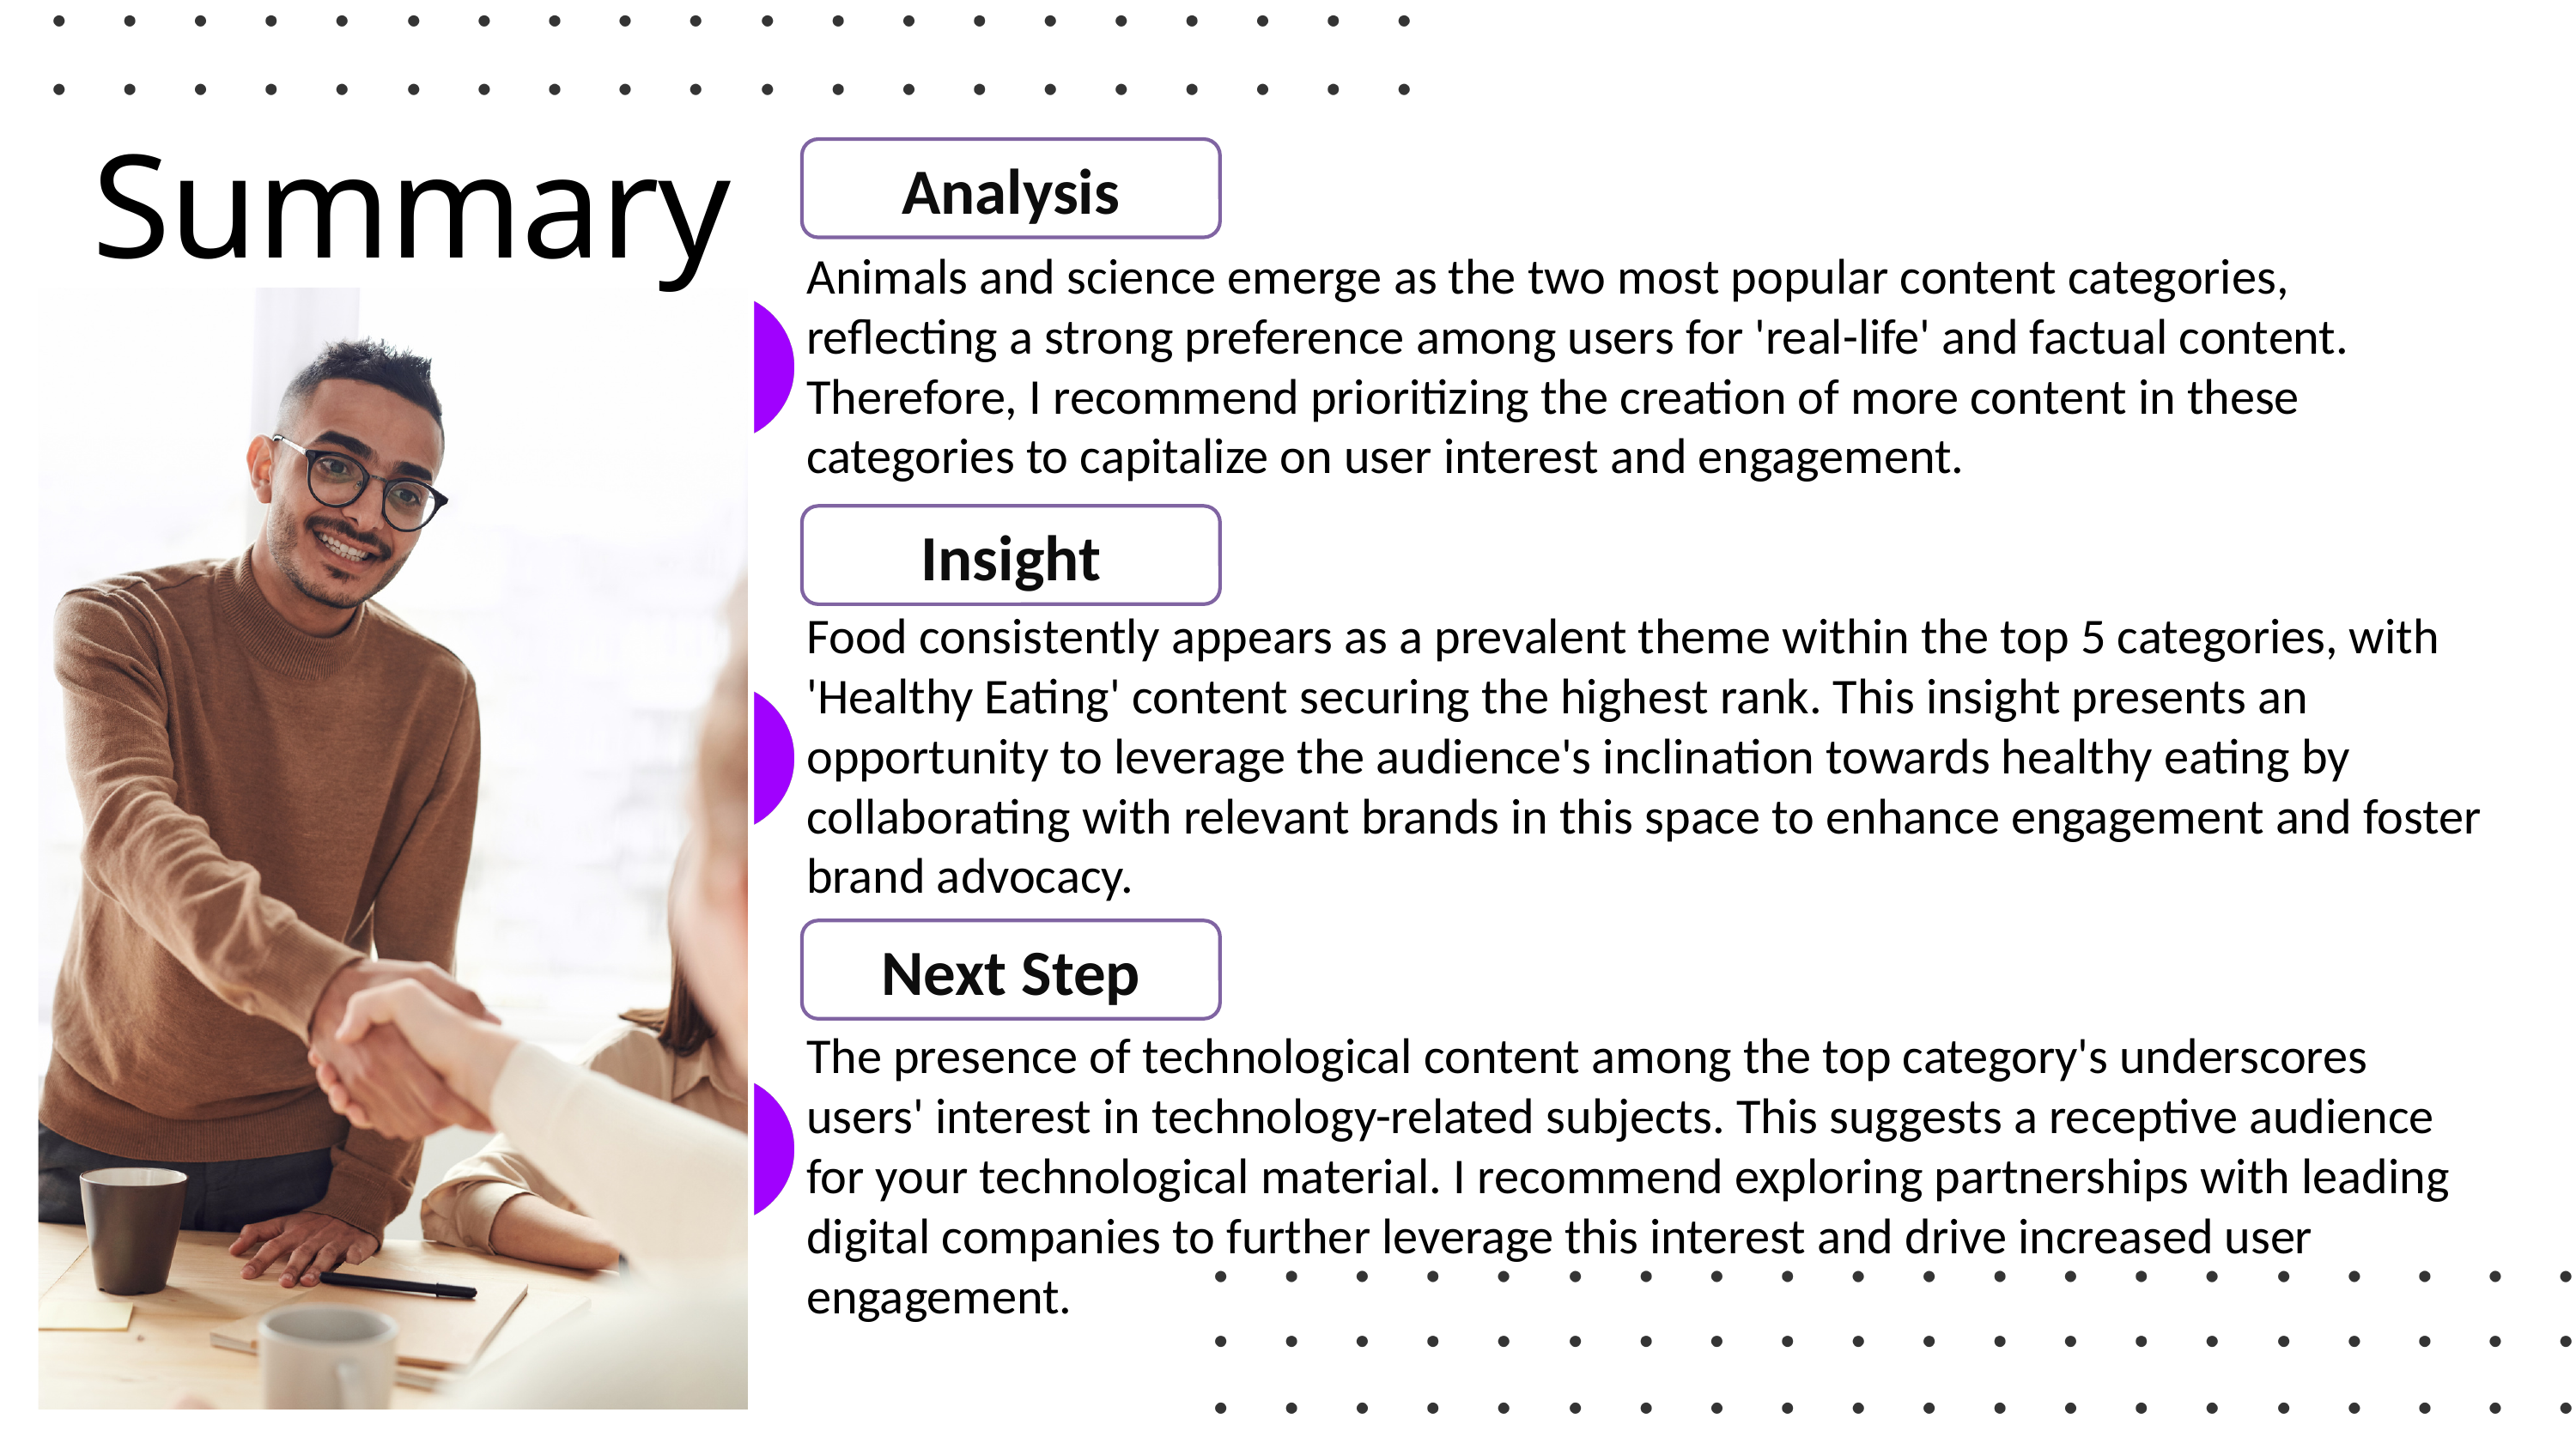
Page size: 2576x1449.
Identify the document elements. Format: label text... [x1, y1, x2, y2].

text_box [46, 0, 1414, 100]
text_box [1631, 221, 2432, 345]
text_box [1207, 1266, 2576, 1449]
text_box Insight [799, 504, 1222, 606]
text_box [1631, 980, 2432, 1104]
text_box Summary [93, 114, 756, 287]
picture [38, 288, 841, 1410]
text_box Analysis [799, 136, 1222, 239]
title Animals and science emerge as the two most popular content categories, reflecting a strong preference among users for 'real-life' and factual content. Therefore, I recommend prioritizing the creation of more content in these categories to capitalize on user interest and engagement. Food consistently appears as a prevalent theme within the top 5 categories, with 'Healthy Eating' content securing the highest rank. This insight presents an opportunity to leverage the audience's inclination towards healthy eating by collaborating with relevant brands in this space to enhance engagement and foster brand advocacy. The presence of technological content among the top category's underscores users' interest in technology-related subjects. This suggests a receptive audience for your technological material. I recommend exploring partnerships with leading digital companies to further leverage this interest and drive increased user engagement. [793, 139, 2503, 1368]
text_box Next Step [799, 919, 1222, 1021]
